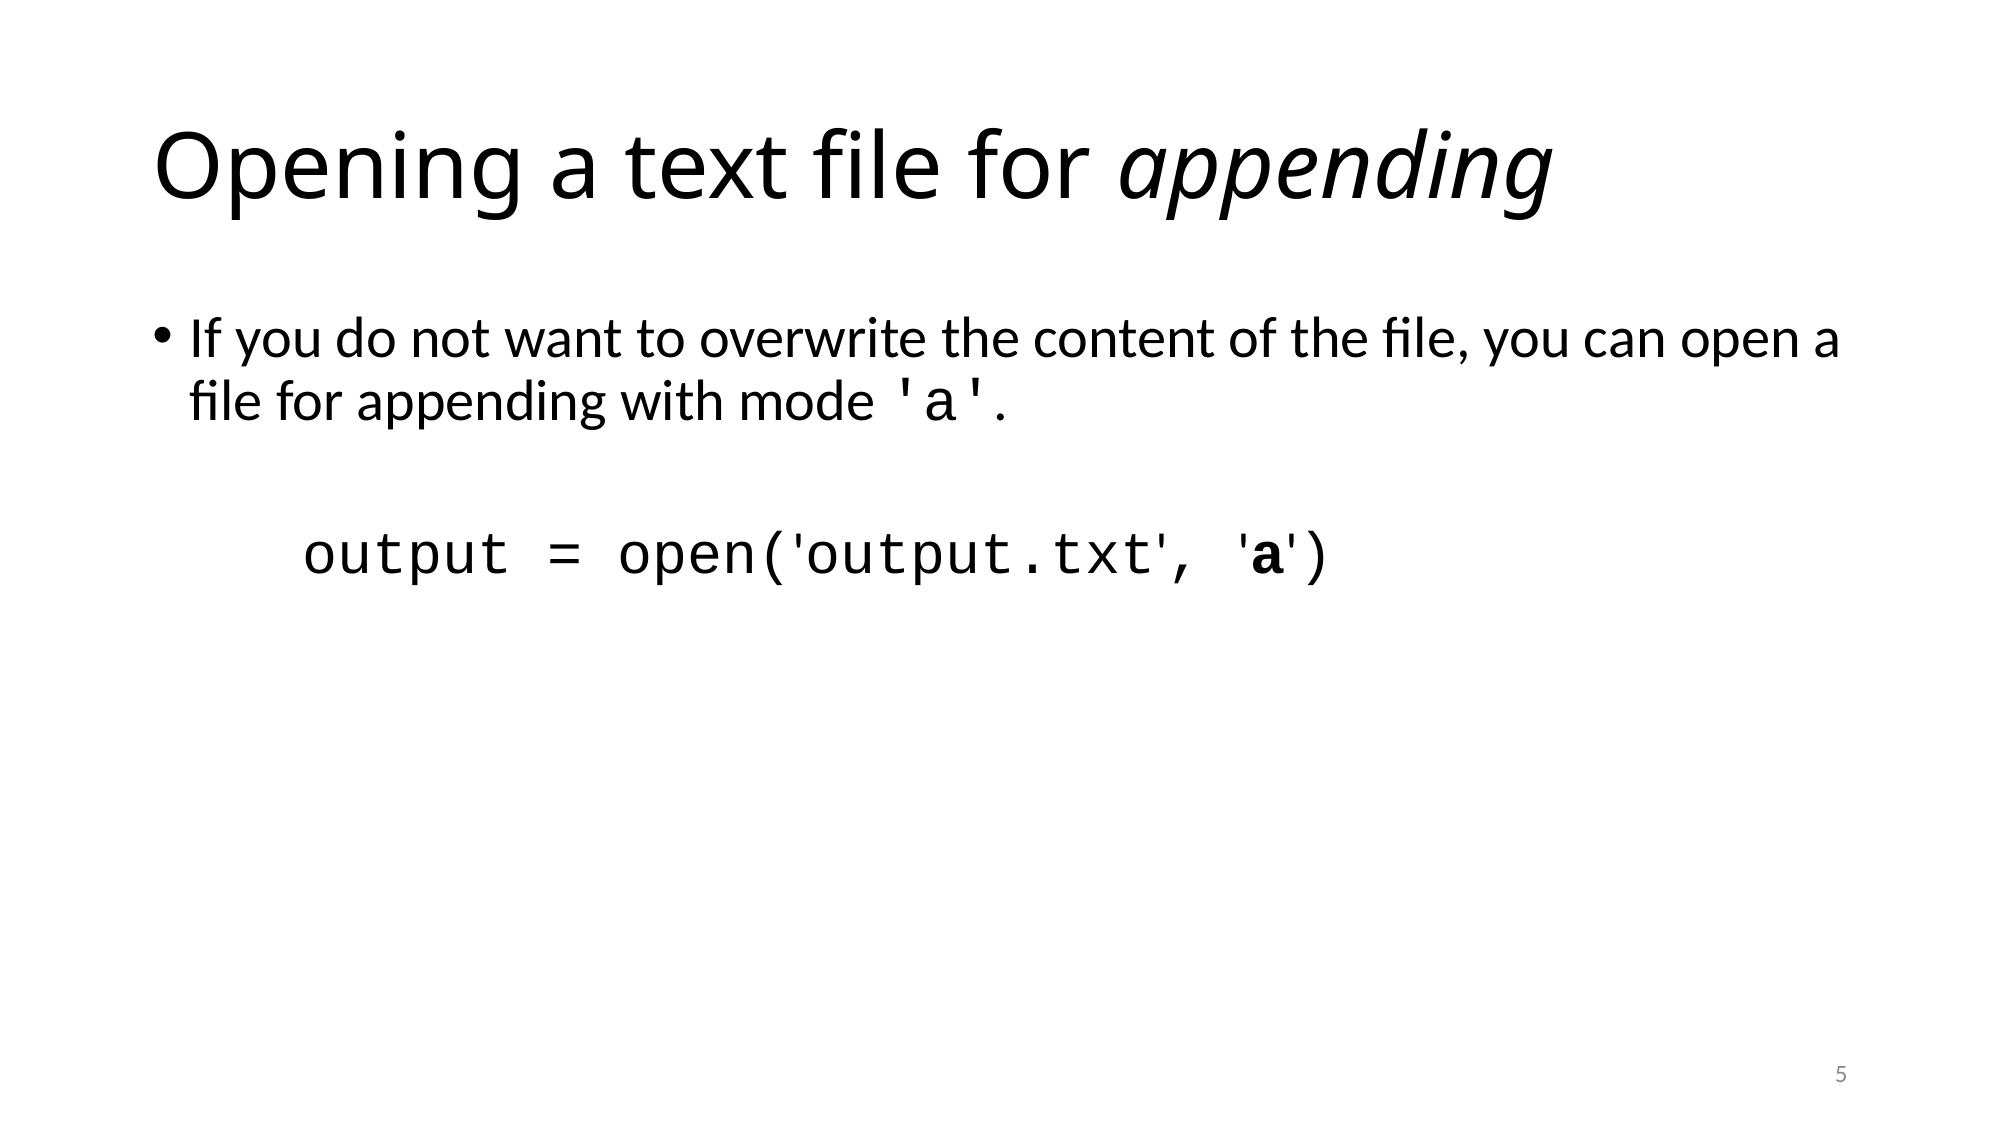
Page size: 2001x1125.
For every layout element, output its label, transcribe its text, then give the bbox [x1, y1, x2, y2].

slide_number 5 [1412, 1042, 1863, 1103]
list If you do not want to overwrite the content of the file, you can open a file for appending with mode 'a'. output = open('output.txt', 'a') [137, 299, 1863, 1014]
title Opening a text file for appending [137, 59, 1863, 278]
